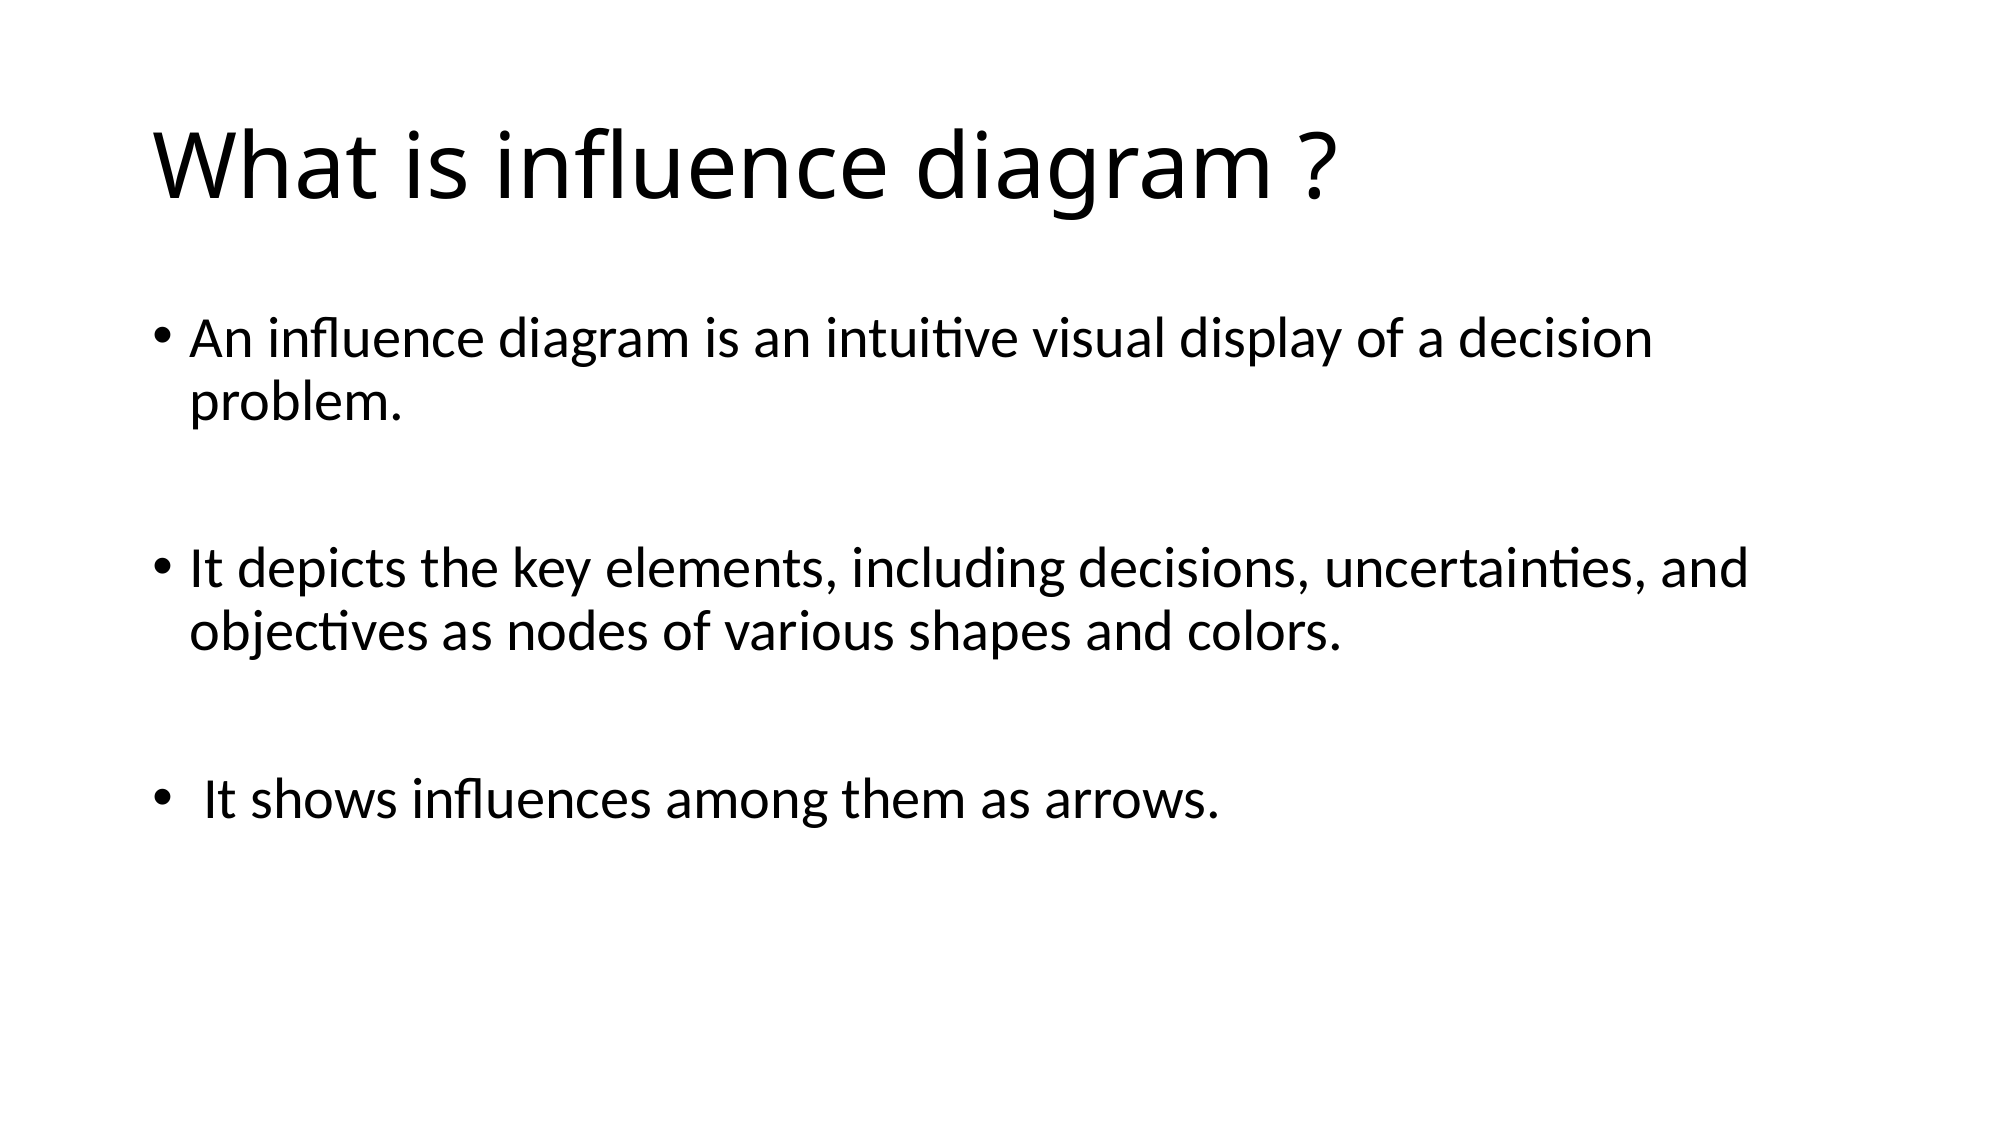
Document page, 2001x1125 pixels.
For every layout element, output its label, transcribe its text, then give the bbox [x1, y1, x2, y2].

title What is influence diagram ? [137, 59, 1863, 278]
list An influence diagram is an intuitive visual display of a decision problem. It depicts the key elements, including decisions, uncertainties, and objectives as nodes of various shapes and colors. It shows influences among them as arrows. [137, 299, 1863, 1014]
